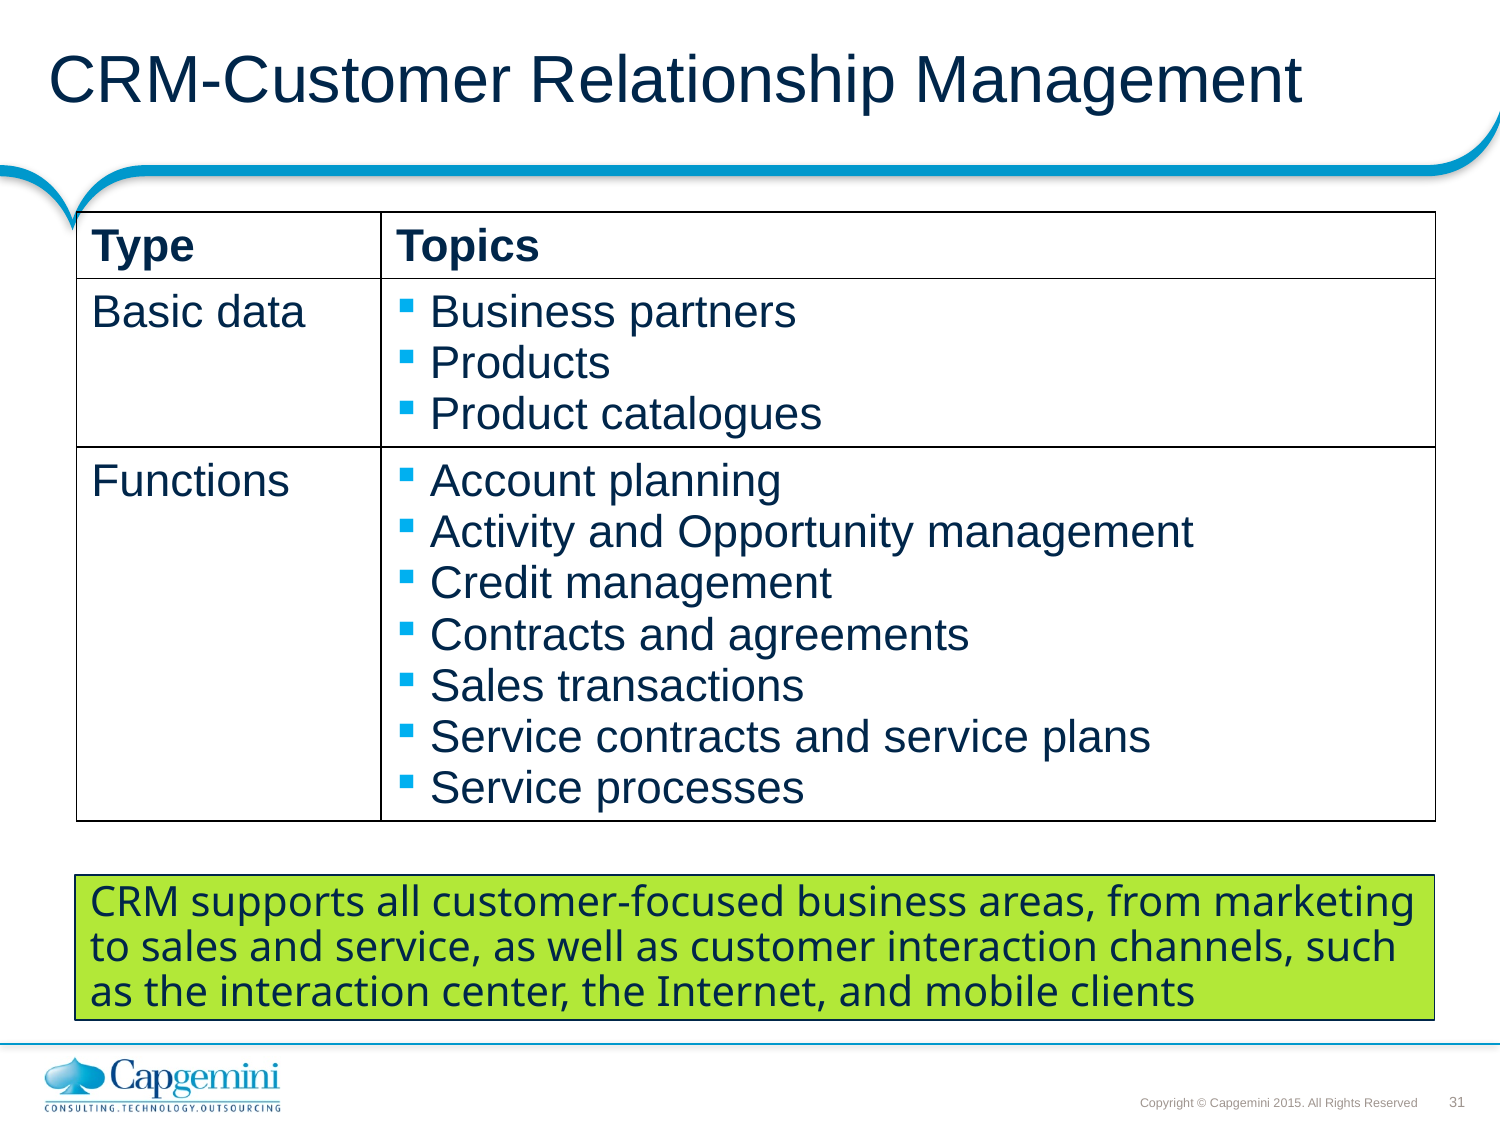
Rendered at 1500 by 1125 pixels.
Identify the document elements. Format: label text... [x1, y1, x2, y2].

table_cell Basic data [77, 279, 380, 446]
table_header Type [77, 213, 380, 278]
table_cell Functions [77, 448, 380, 820]
table_header Topics [382, 213, 1435, 278]
text_box CRM supports all customer-focused business areas, from marketing to sales and service, as well as customer interaction channels, such as the interaction center, the Internet, and mobile clients [75, 875, 1435, 1020]
picture [44, 1056, 281, 1113]
title CRM-Customer Relationship Management [0, 0, 1500, 165]
table_cell Account planning Activity and Opportunity management Credit management Contracts and agreements Sales transactions Service contracts and service plans Service processes [382, 448, 1435, 820]
table_cell Business partners Products Product catalogues [382, 279, 1435, 446]
